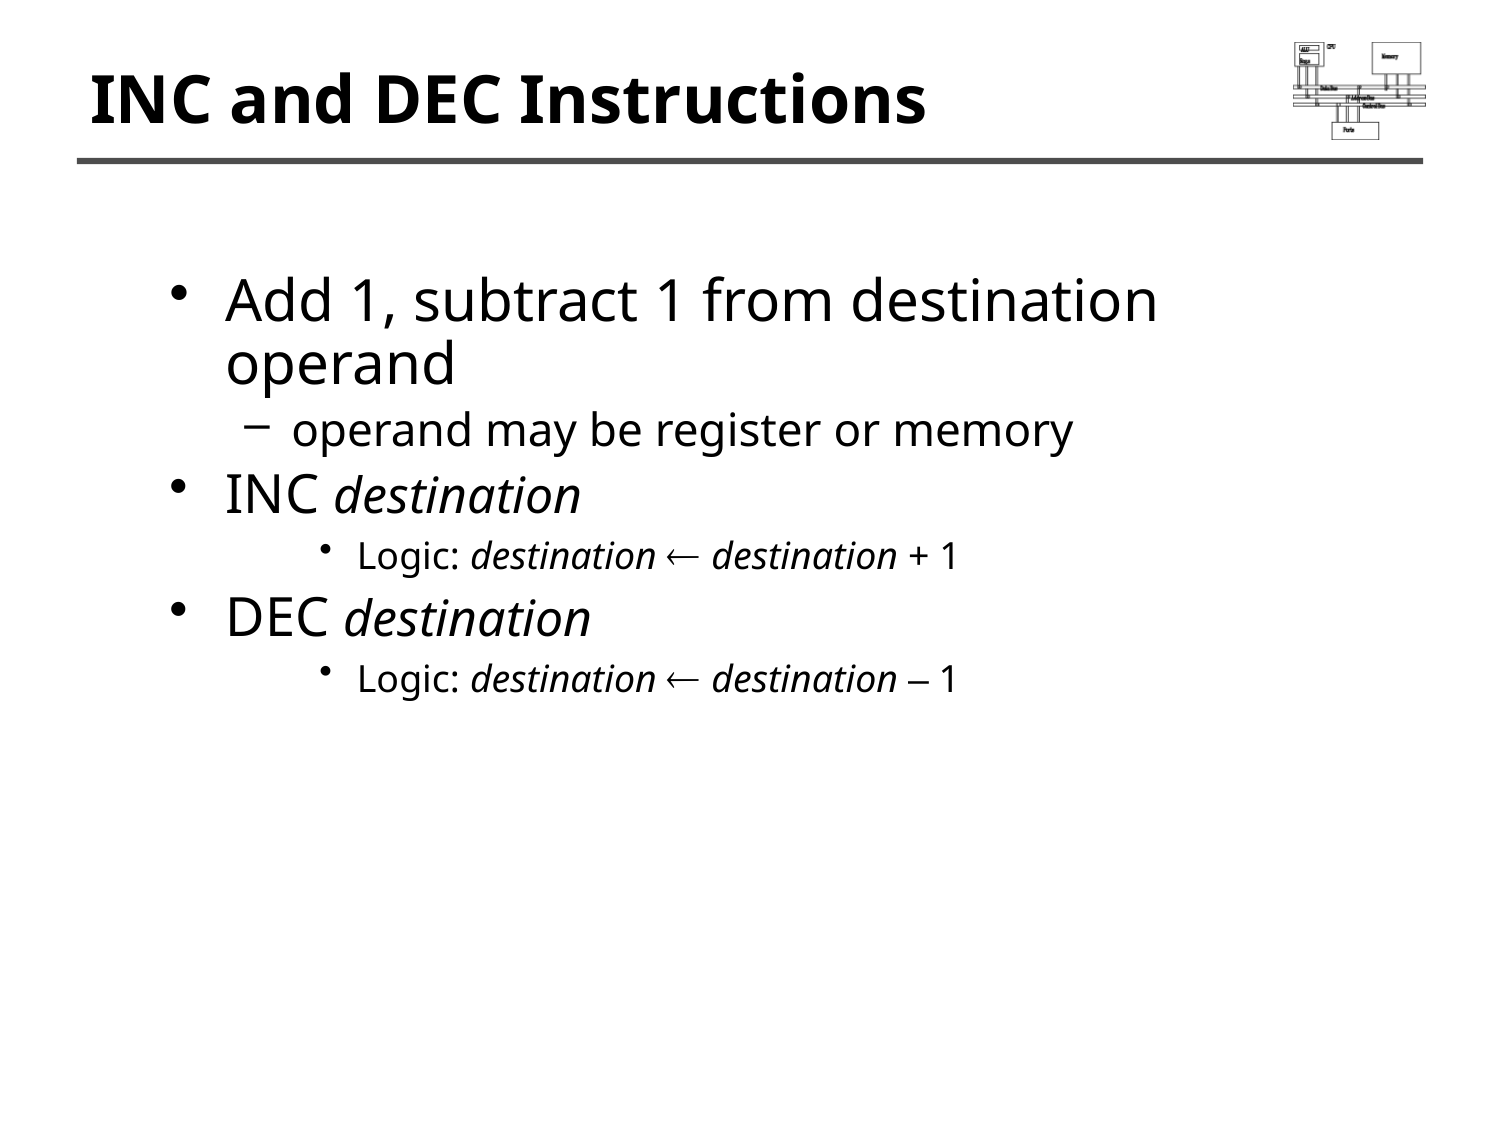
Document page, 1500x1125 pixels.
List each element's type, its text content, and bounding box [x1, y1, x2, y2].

title INC and DEC Instructions [74, 44, 1426, 150]
picture [1293, 42, 1430, 140]
list Add 1, subtract 1 from destination operand operand may be register or memory INC destination Logic: destination  destination + 1 DEC destination Logic: destination  destination – 1 [154, 263, 1346, 751]
